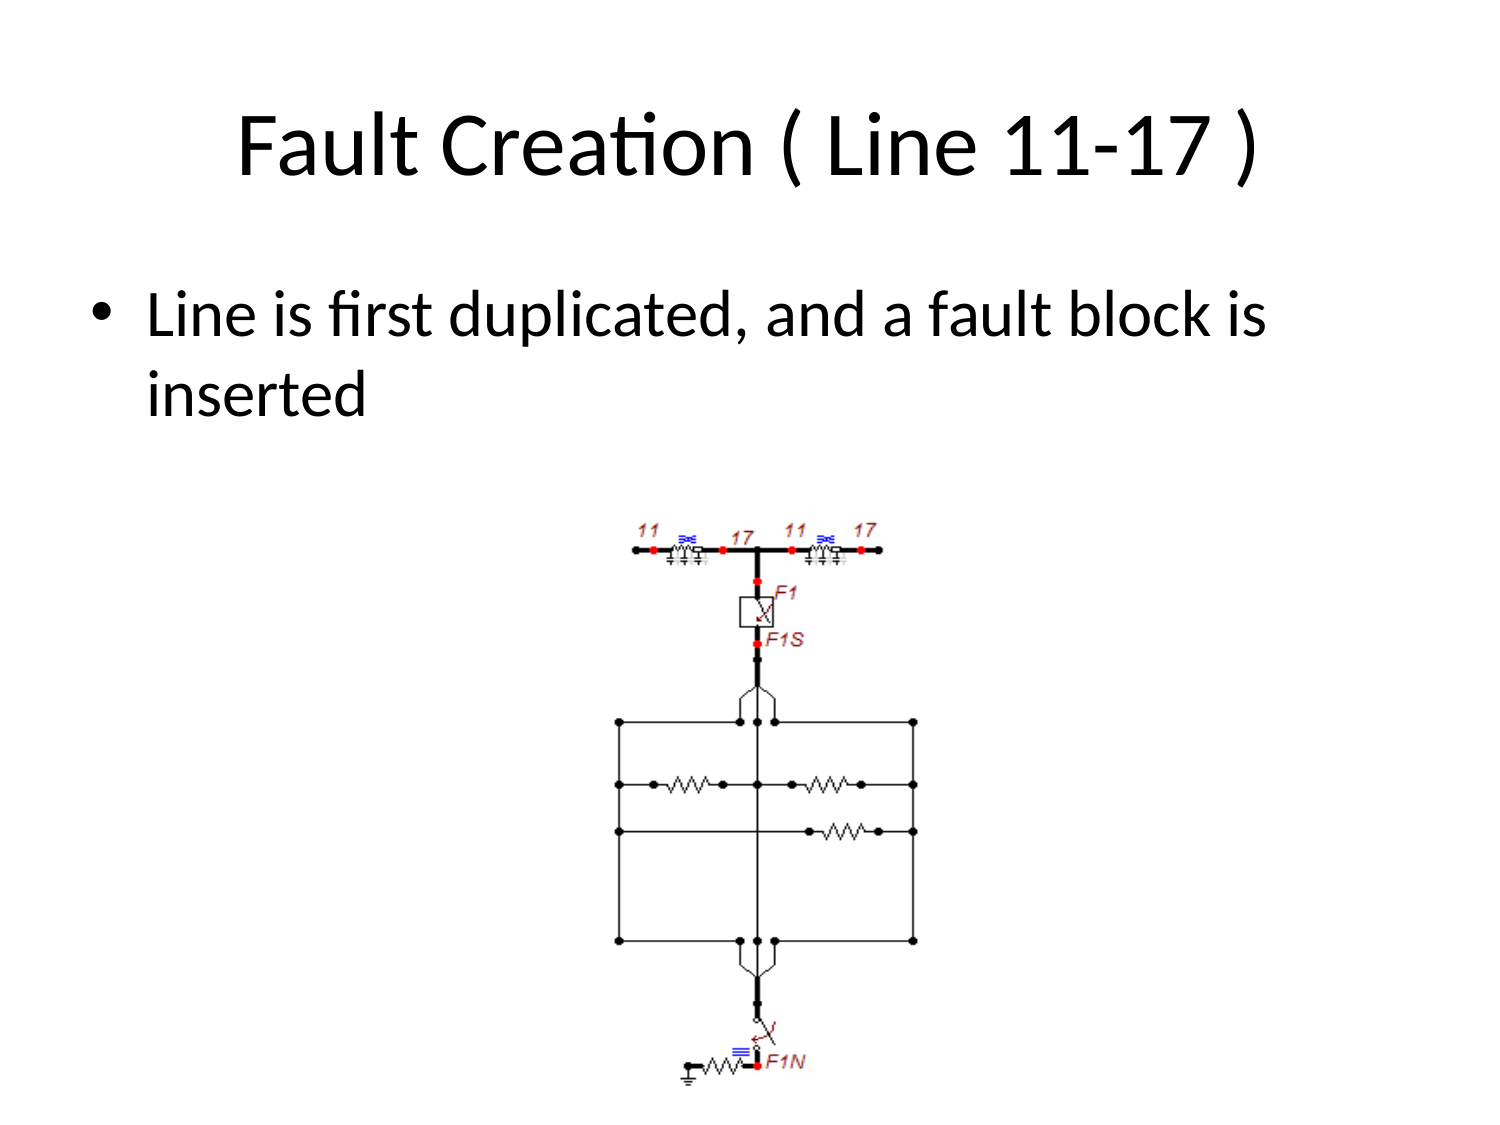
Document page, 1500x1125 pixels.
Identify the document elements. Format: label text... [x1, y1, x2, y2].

picture [501, 455, 999, 1125]
title Fault Creation ( Line 11-17 ) [75, 45, 1425, 233]
list Line is first duplicated, and a fault block is inserted [75, 262, 1425, 1005]
